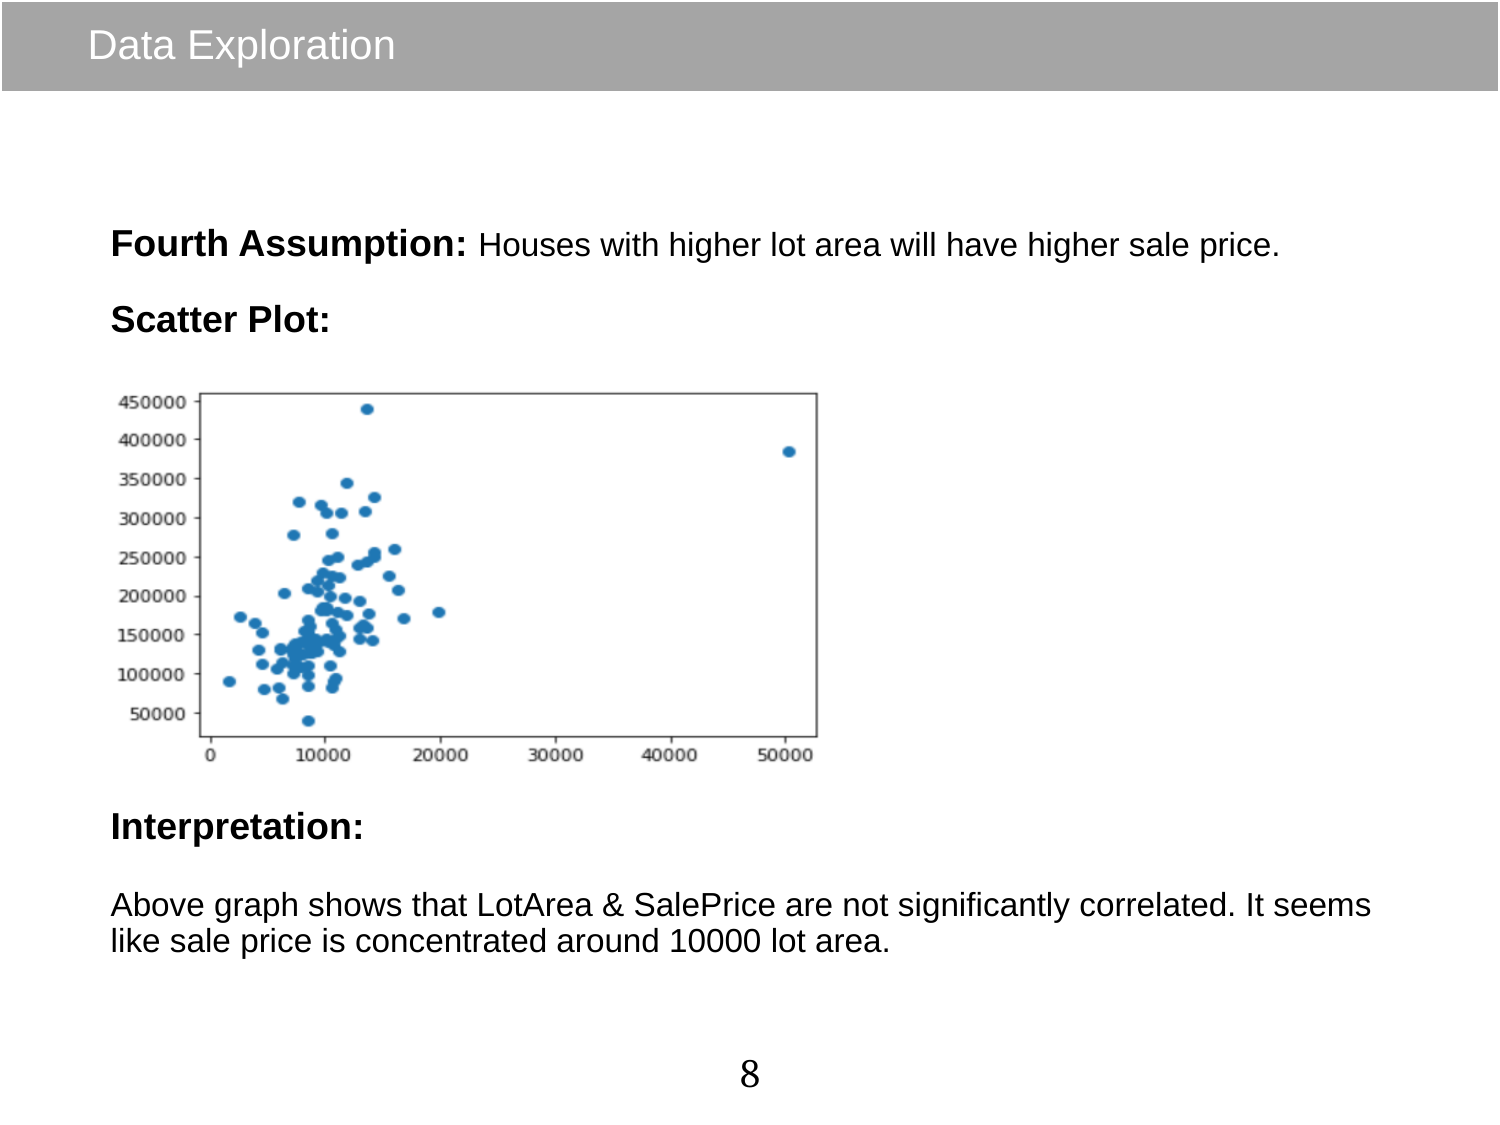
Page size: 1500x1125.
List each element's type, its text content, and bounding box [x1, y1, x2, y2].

slide_number 8 [730, 1042, 770, 1125]
picture [116, 375, 841, 779]
title Data Exploration [79, 2, 1231, 91]
list Fourth Assumption: Houses with higher lot area will have higher sale price. Scatter Plot: Interpretation: Above graph shows that LotArea & SalePrice are not significantly correlated. It seems like sale price is concentrated around 10000 lot area. [103, 216, 1397, 1070]
